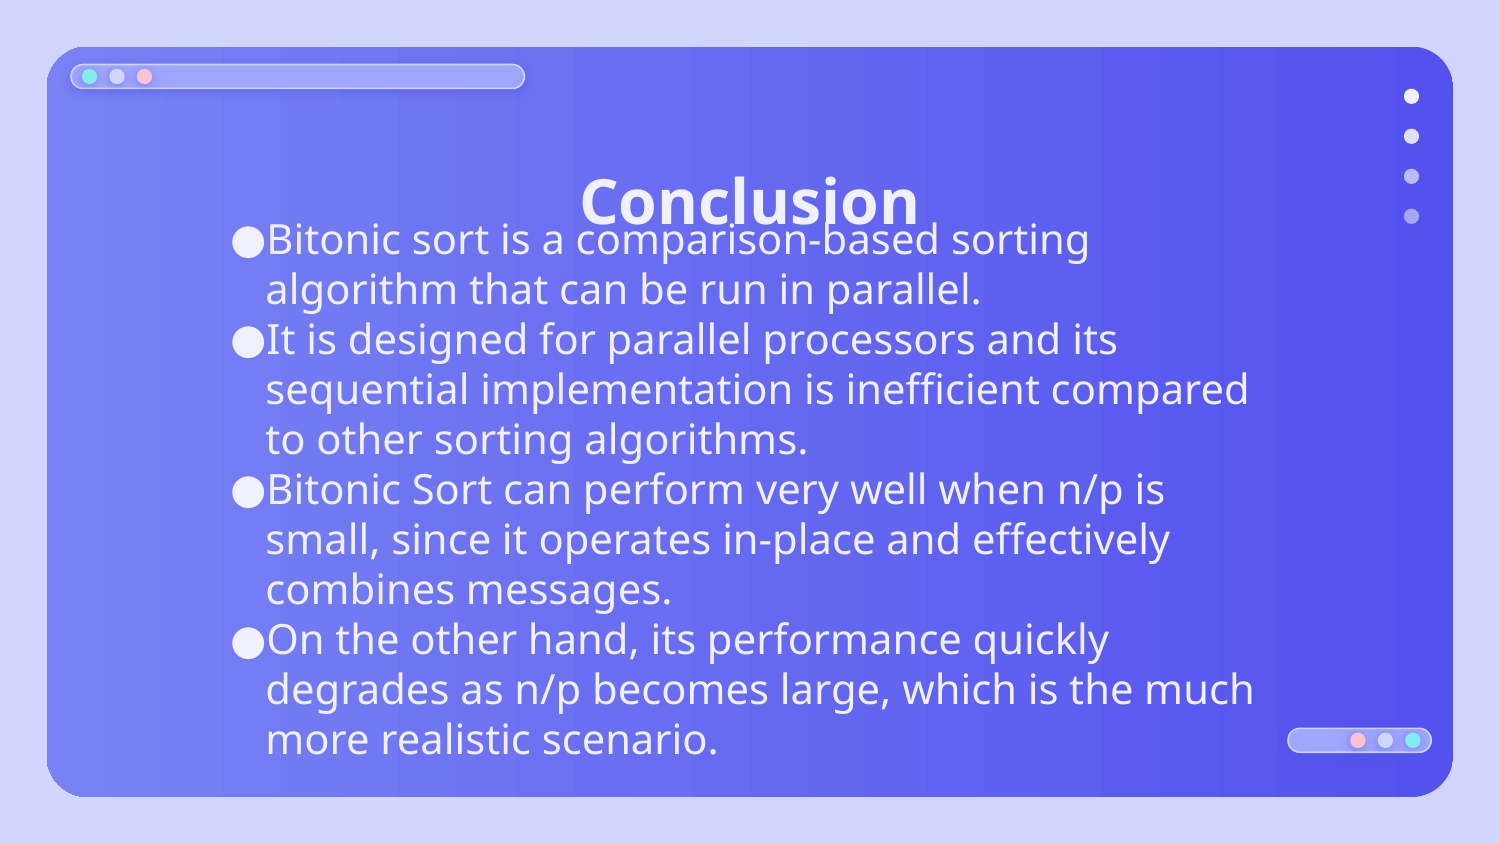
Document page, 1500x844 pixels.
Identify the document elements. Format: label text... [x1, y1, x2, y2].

title Conclusion [264, 147, 1236, 259]
subtitle Bitonic sort is a comparison-based sorting algorithm that can be run in parallel. It is designed for parallel processors and its sequential implementation is inefficient compared to other sorting algorithms. Bitonic Sort can perform very well when n/p is small, since it operates in-place and effectively combines messages. On the other hand, its performance quickly degrades as n/p becomes large, which is the much more realistic scenario. [210, 407, 1290, 569]
